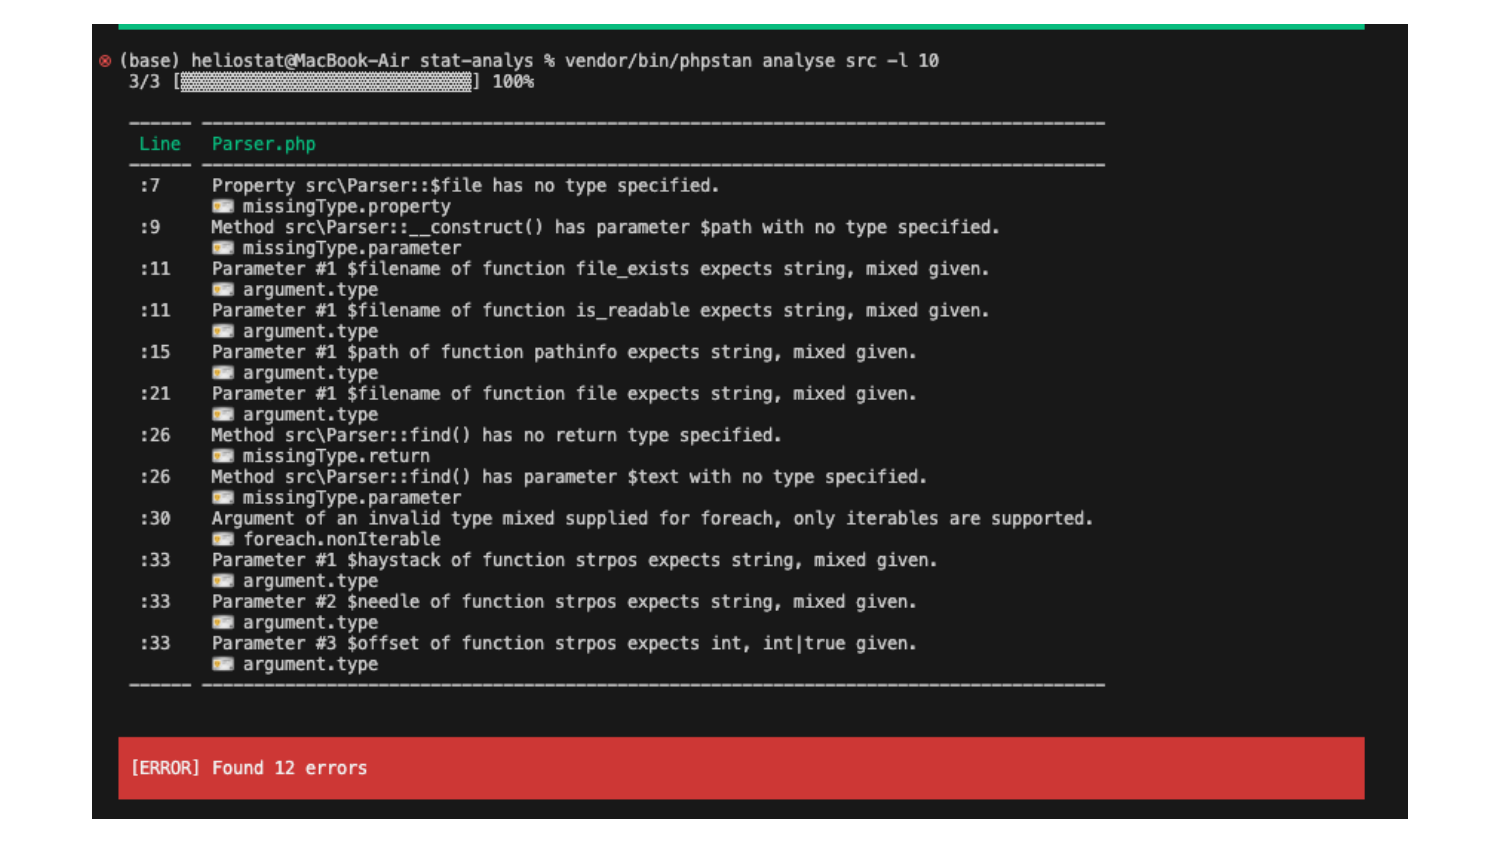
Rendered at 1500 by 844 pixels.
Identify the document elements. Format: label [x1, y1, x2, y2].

picture [91, 24, 1409, 819]
